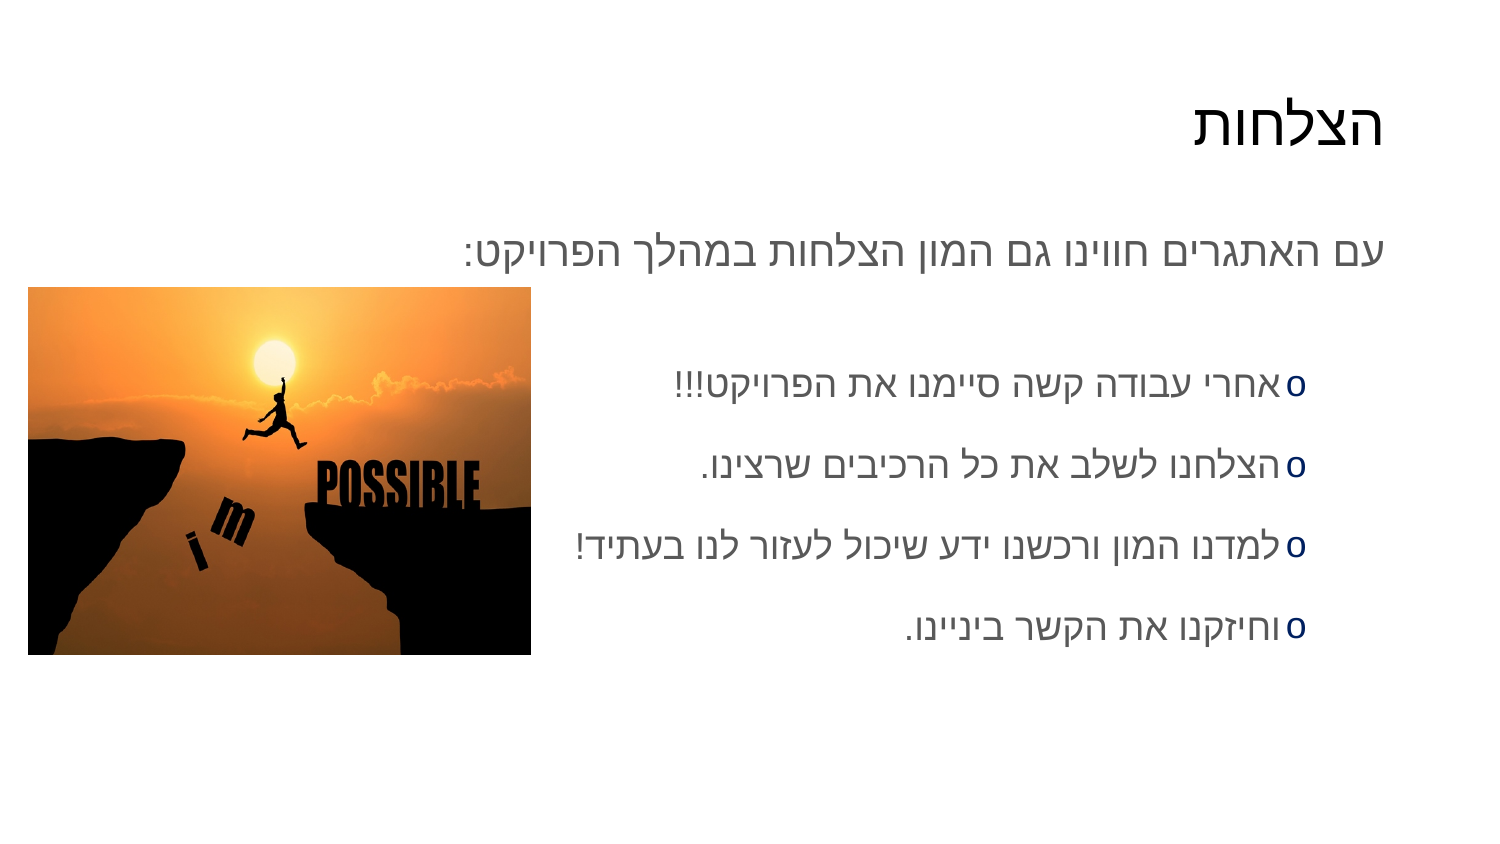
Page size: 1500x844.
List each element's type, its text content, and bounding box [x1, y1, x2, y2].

picture [28, 287, 531, 656]
title הצלחות [103, 44, 1397, 208]
list עם האתגרים חווינו גם המון הצלחות במהלך הפרויקט: אחרי עבודה קשה סיימנו את הפרויקט!!! הצלחנו לשלב את כל הרכיבים שרצינו. למדנו המון ורכשנו ידע שיכול לעזור לנו בעתיד! וחיזקנו את הקשר ביניינו. [103, 224, 1397, 760]
